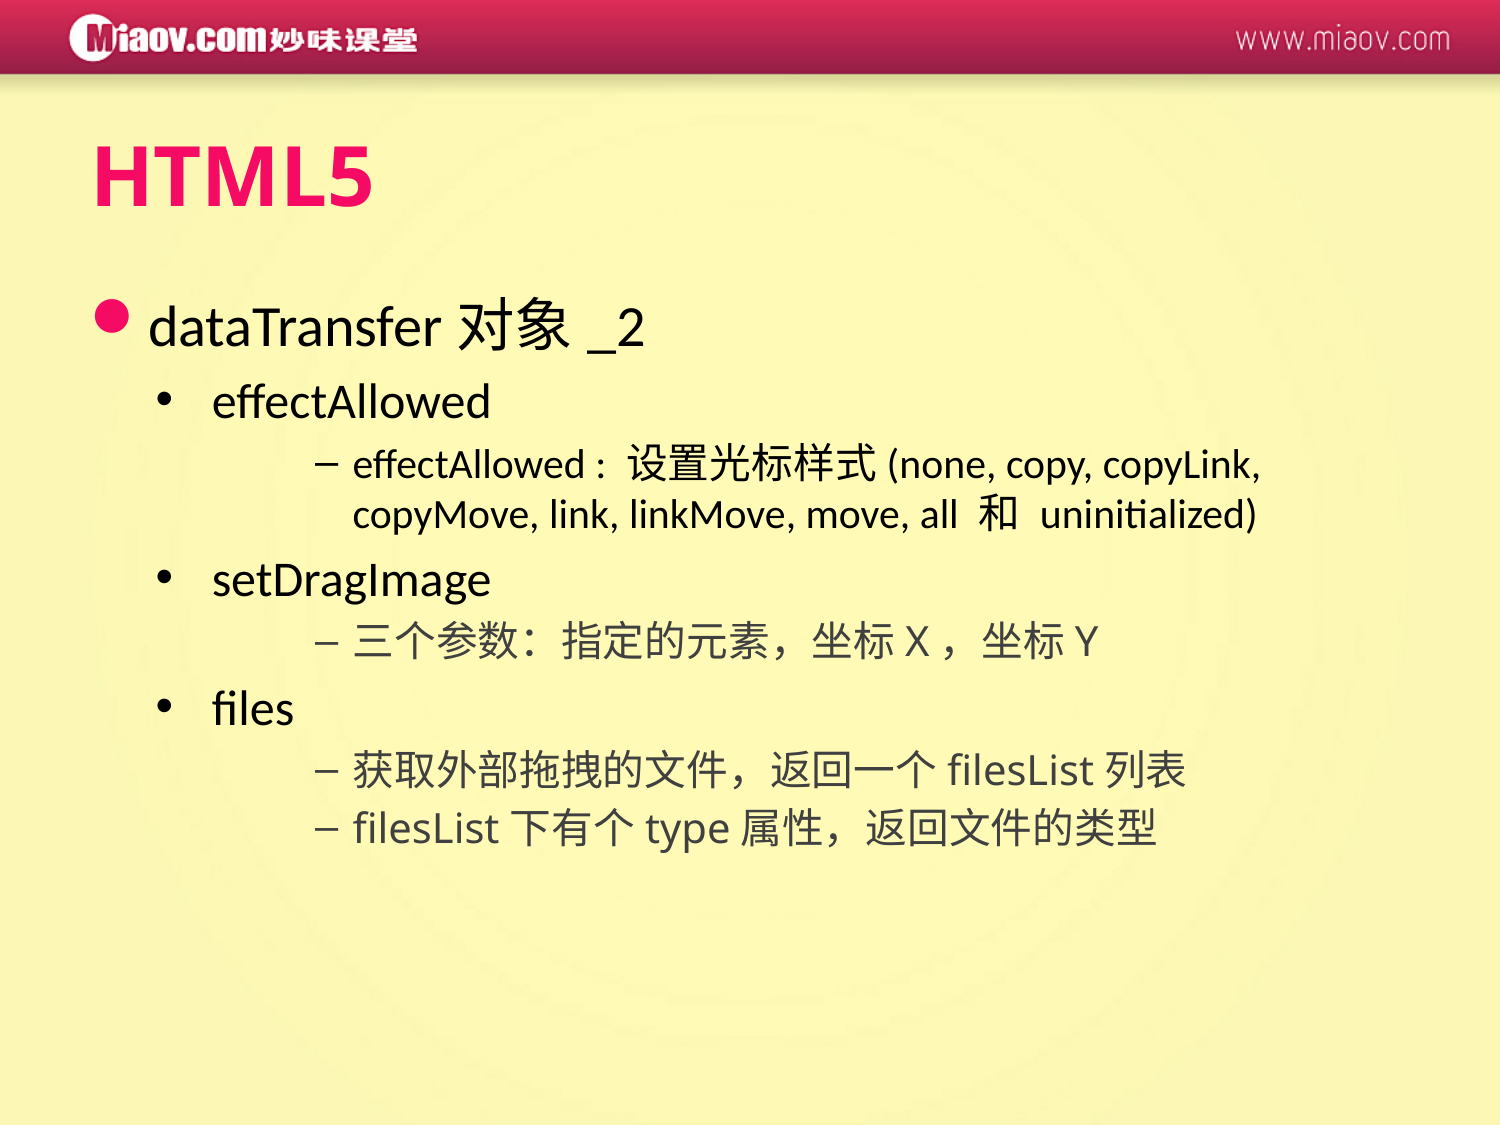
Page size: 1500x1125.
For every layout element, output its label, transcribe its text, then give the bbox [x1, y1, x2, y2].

list dataTransfer对象_2 effectAllowed effectAllowed : 设置光标样式(none, copy, copyLink, copyMove, link, linkMove, move, all 和 uninitialized) setDragImage 三个参数：指定的元素，坐标X，坐标Y files 获取外部拖拽的文件，返回一个filesList列表 filesList下有个type属性，返回文件的类型 [74, 280, 1426, 1024]
picture [0, 0, 1500, 1125]
title HTML5 [74, 79, 1426, 268]
